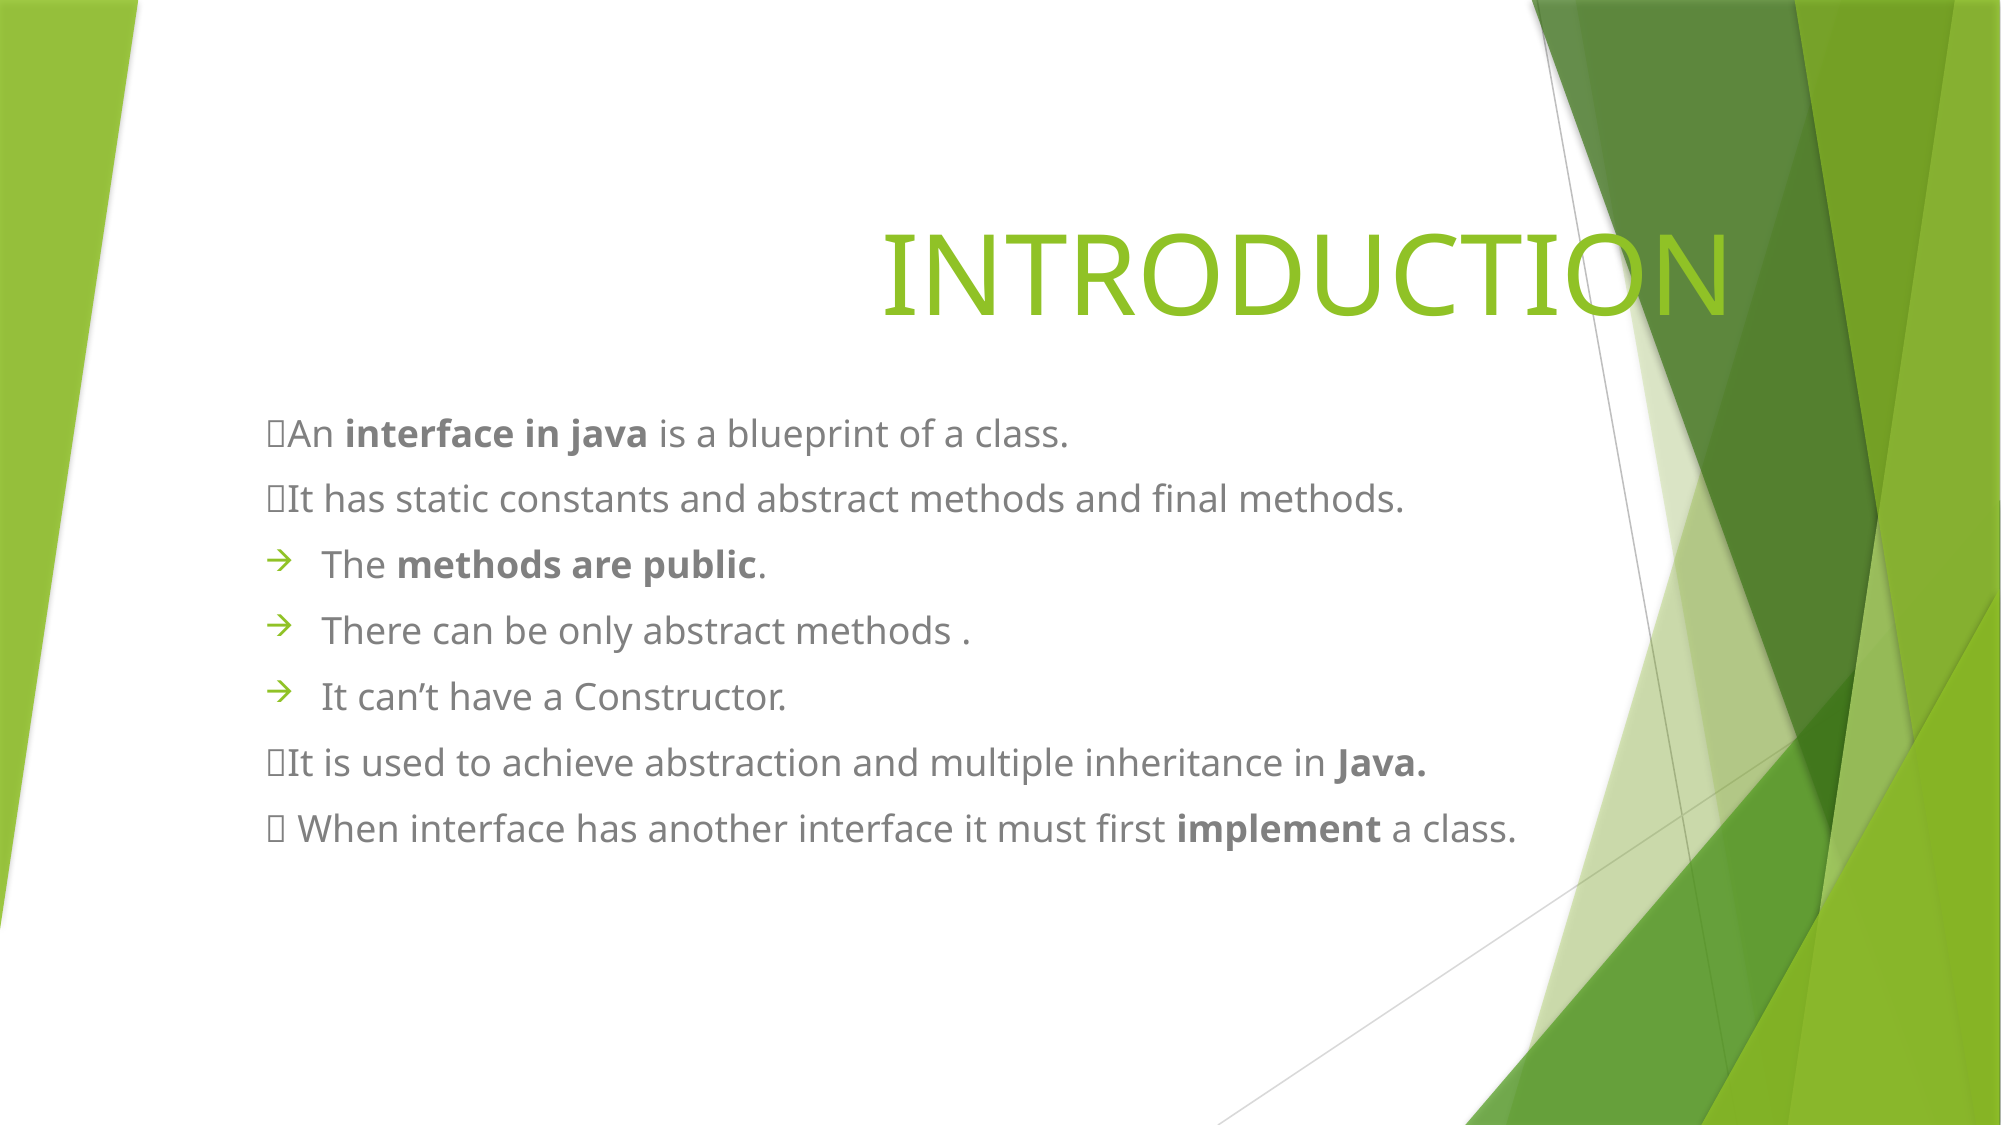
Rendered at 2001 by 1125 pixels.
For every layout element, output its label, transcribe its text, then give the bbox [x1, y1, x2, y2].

subtitle An interface in java is a blueprint of a class. It has static constants and abstract methods and final methods. The methods are public. There can be only abstract methods . It can’t have a Constructor. It is used to achieve abstraction and multiple inheritance in Java.  When interface has another interface it must first implement a class. [249, 402, 1774, 1029]
title INTRODUCTION [249, 184, 1750, 346]
